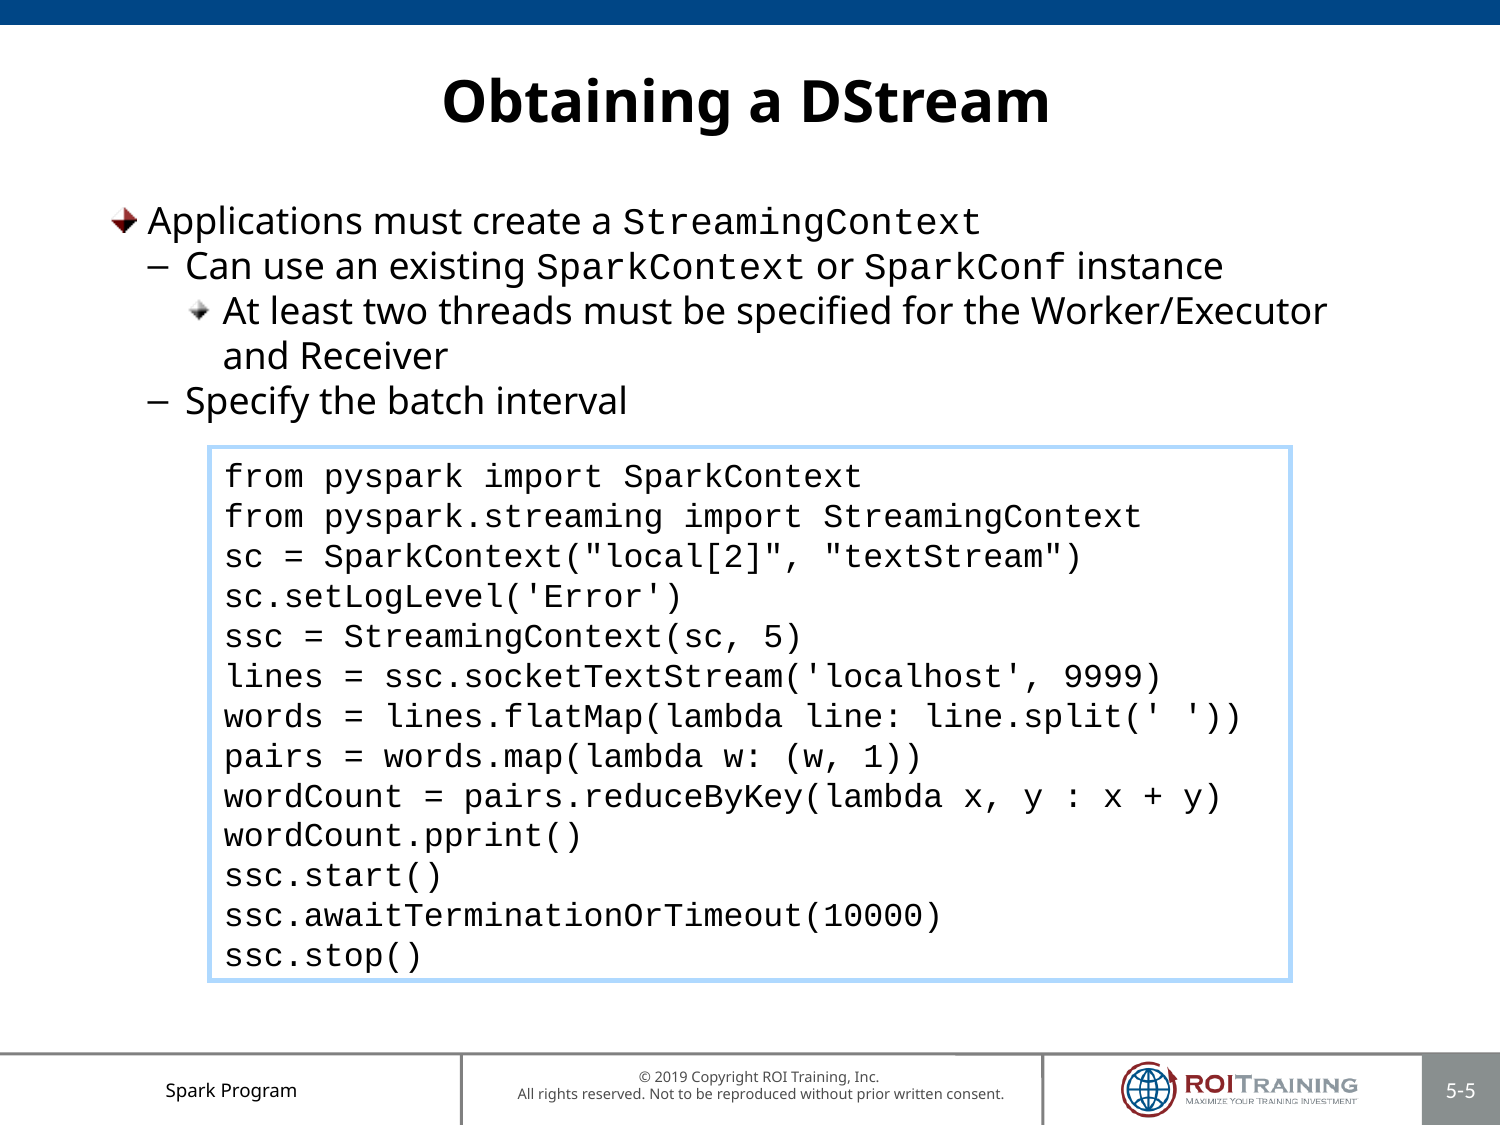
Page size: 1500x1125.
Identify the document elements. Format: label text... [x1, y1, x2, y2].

list Applications must create a StreamingContext Can use an existing SparkContext or SparkConf instance At least two threads must be specified for the Worker/Executor and Receiver Specify the batch interval [95, 189, 1390, 288]
picture [110, 206, 137, 233]
picture [1113, 1060, 1362, 1118]
title Obtaining a DStream [172, 47, 1322, 151]
text_box from pyspark import SparkContext from pyspark.streaming import StreamingContext sc = SparkContext("local[2]", "textStream") sc.setLogLevel('Error') ssc = StreamingContext(sc, 5) lines = ssc.socketTextStream('localhost', 9999) words = lines.flatMap(lambda line: line.split(' ')) pairs = words.map(lambda w: (w, 1)) wordCount = pairs.reduceByKey(lambda x, y : x + y) wordCount.pprint() ssc.start() ssc.awaitTerminationOrTimeout(10000) ssc.stop() [209, 446, 1291, 981]
picture [185, 296, 212, 323]
